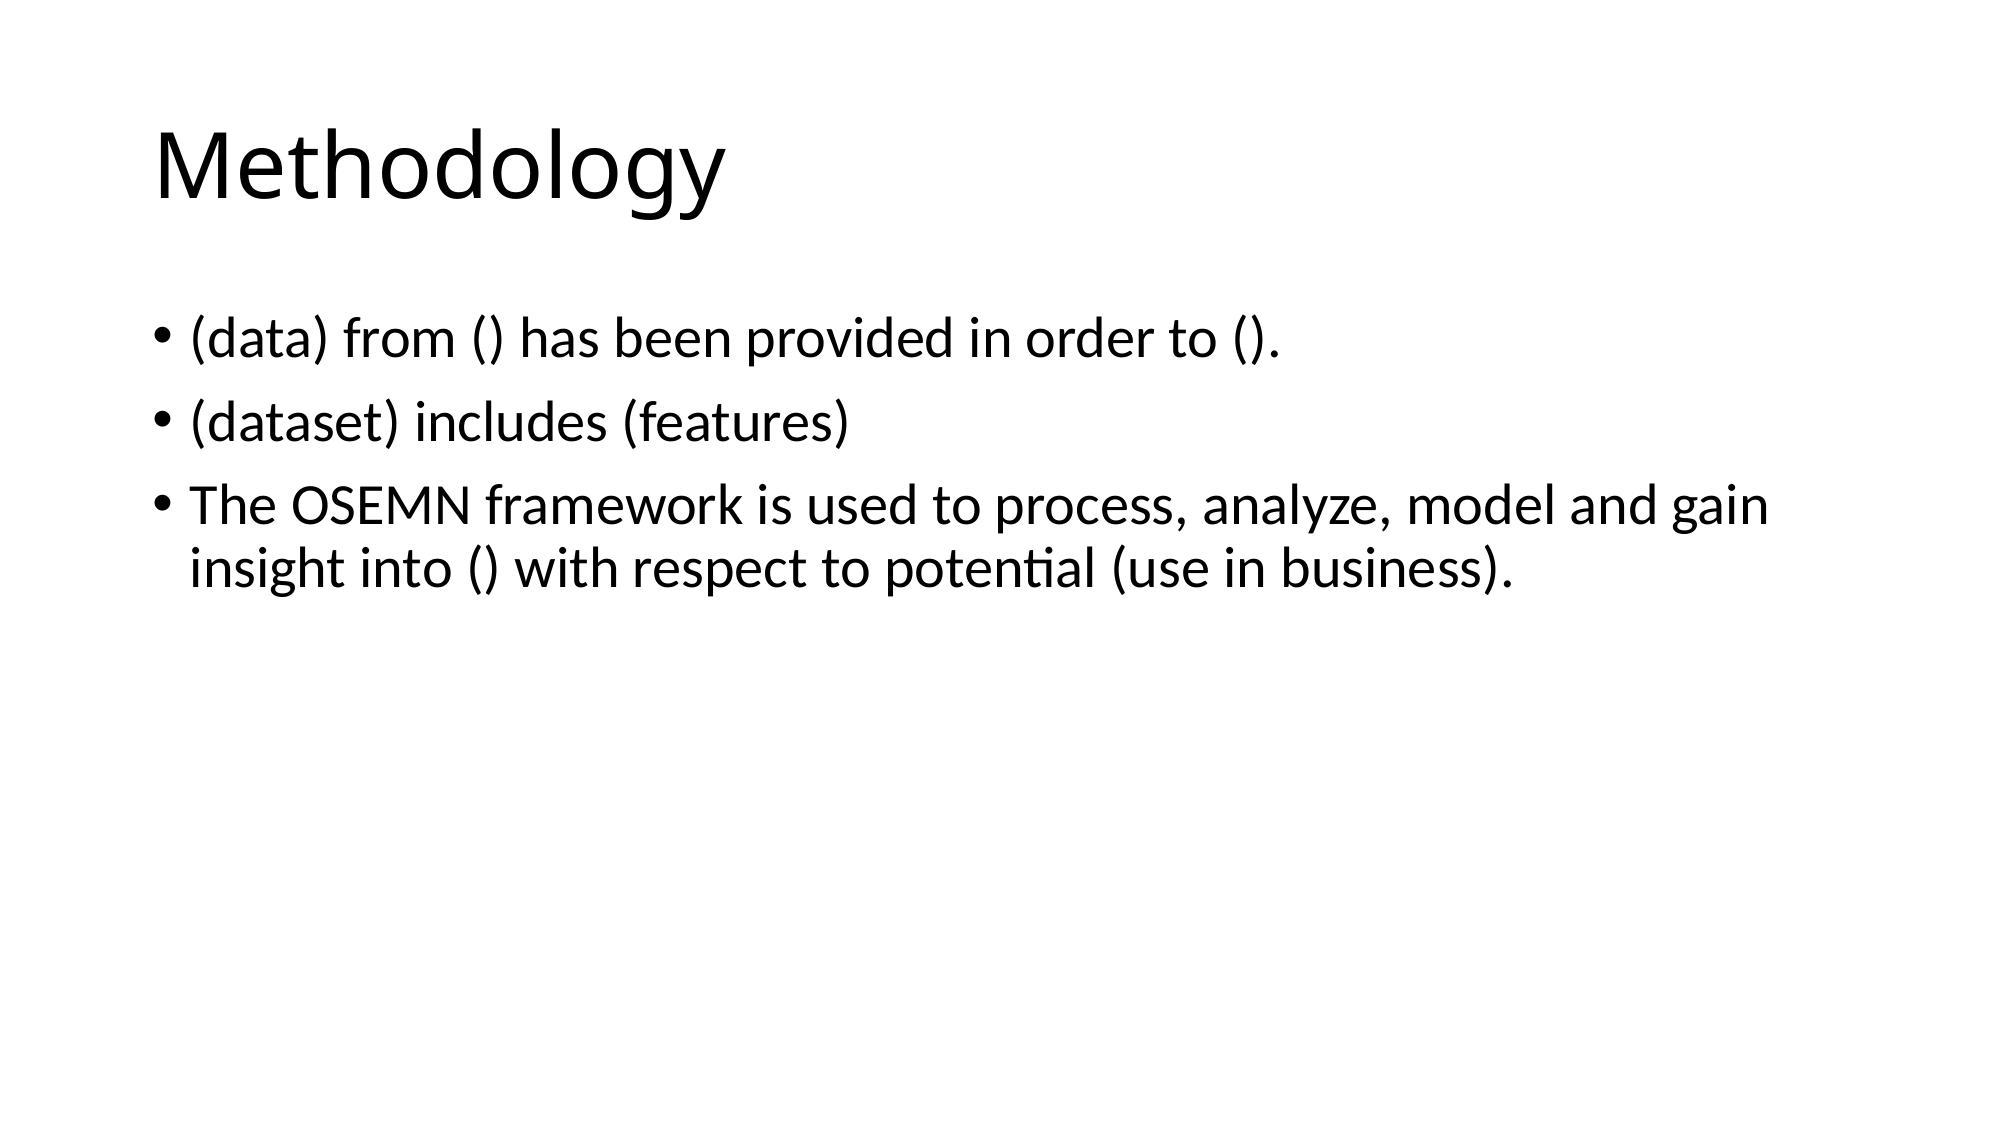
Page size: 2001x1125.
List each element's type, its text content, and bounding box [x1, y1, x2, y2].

list (data) from () has been provided in order to (). (dataset) includes (features) The OSEMN framework is used to process, analyze, model and gain insight into () with respect to potential (use in business). [137, 299, 1863, 1014]
title Methodology [137, 59, 1863, 278]
